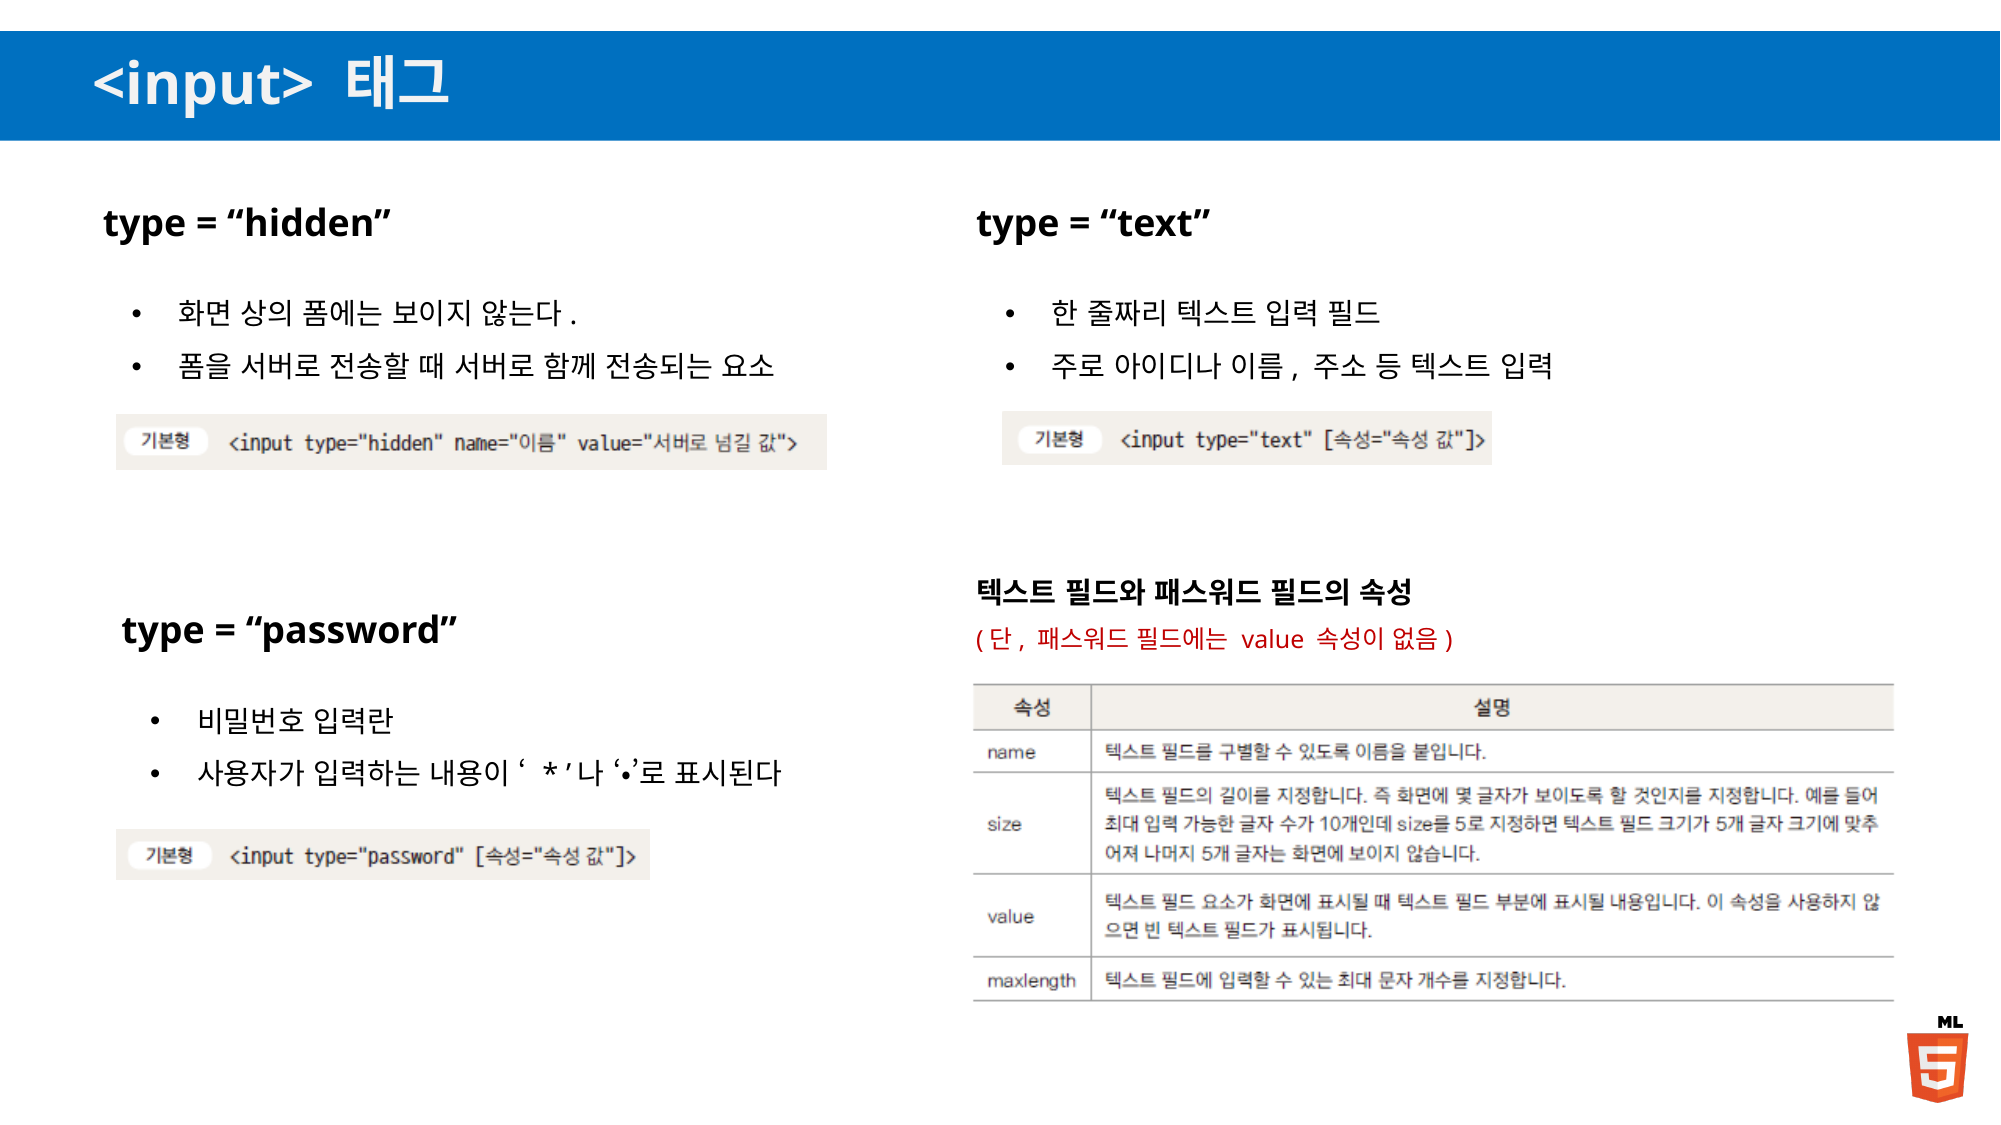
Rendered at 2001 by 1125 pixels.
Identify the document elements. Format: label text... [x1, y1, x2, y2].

picture [961, 659, 1981, 1103]
title <input> 태그 [77, 31, 1569, 141]
text_box 텍스트 필드와 패스워드 필드의 속성 [961, 567, 1600, 615]
text_box (단, 패스워드 필드에는 value 속성이 없음) [961, 615, 1749, 659]
picture [116, 414, 827, 470]
text_box 한 줄짜리 텍스트 입력 필드 주로 아이디나 이름, 주소 등 텍스트 입력 [990, 271, 1723, 391]
text_box type = “hidden” [88, 191, 600, 251]
text_box type = “password” [106, 598, 619, 659]
picture [116, 829, 650, 880]
picture [1002, 411, 1492, 465]
text_box 비밀번호 입력란 사용자가 입력하는 내용이 ‘ * ’나 ‘•’로 표시된다 [135, 678, 868, 798]
text_box type = “text” [961, 191, 1474, 251]
text_box 화면 상의 폼에는 보이지 않는다. 폼을 서버로 전송할 때 서버로 함께 전송되는 요소 [116, 271, 850, 391]
